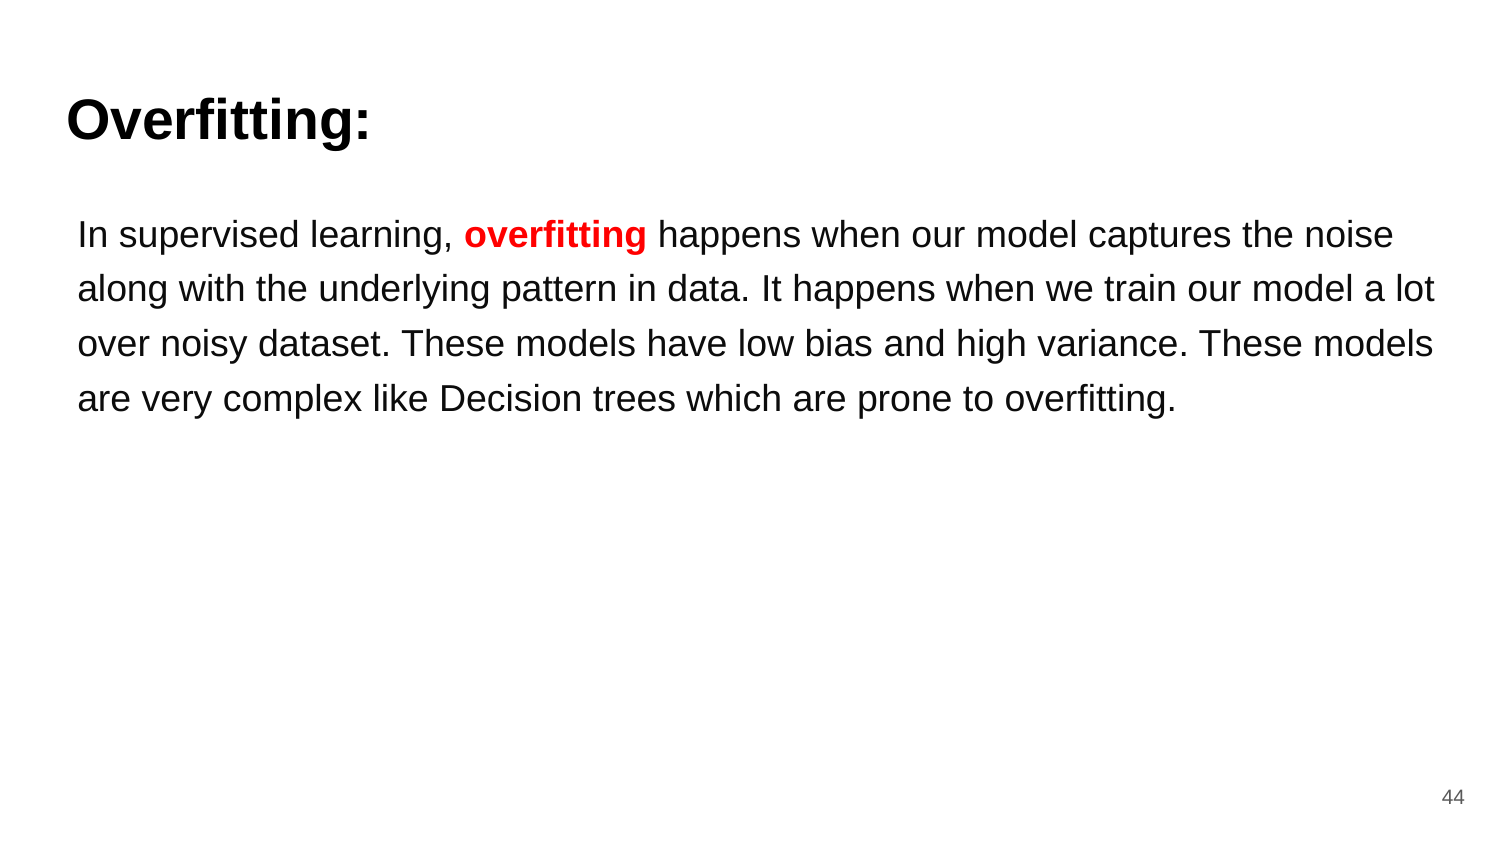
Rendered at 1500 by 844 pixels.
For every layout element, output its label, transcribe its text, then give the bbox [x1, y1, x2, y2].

slide_number ‹#› [1389, 764, 1480, 830]
title Overfitting: [51, 72, 1449, 167]
list In supervised learning, overfitting happens when our model captures the noise along with the underlying pattern in data. It happens when we train our model a lot over noisy dataset. These models have low bias and high variance. These models are very complex like Decision trees which are prone to overfitting. [42, 185, 1462, 830]
